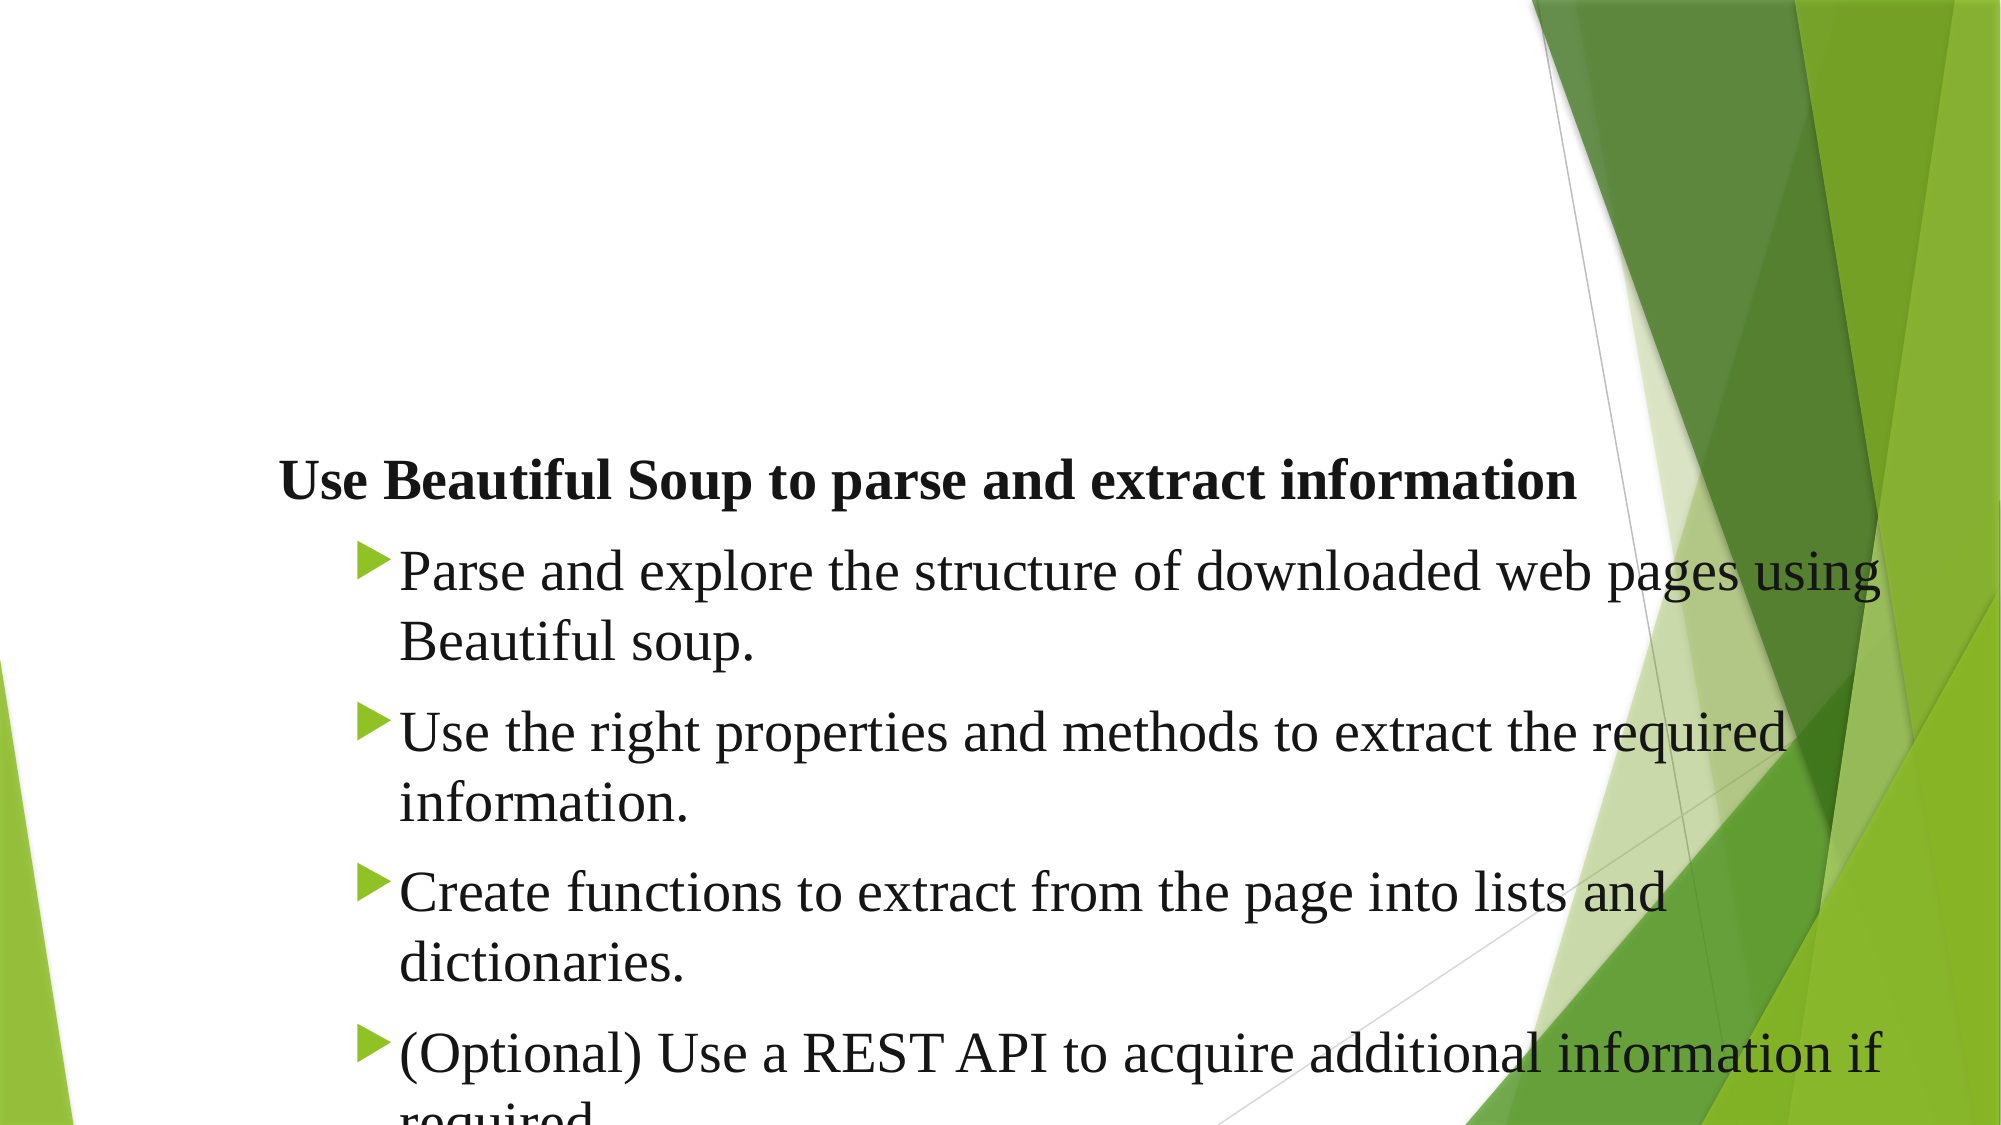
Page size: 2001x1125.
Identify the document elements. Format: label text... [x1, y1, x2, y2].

list Use Beautiful Soup to parse and extract information Parse and explore the structure of downloaded web pages using Beautiful soup. Use the right properties and methods to extract the required information. Create functions to extract from the page into lists and dictionaries. (Optional) Use a REST API to acquire additional information if required. [263, 433, 1907, 946]
